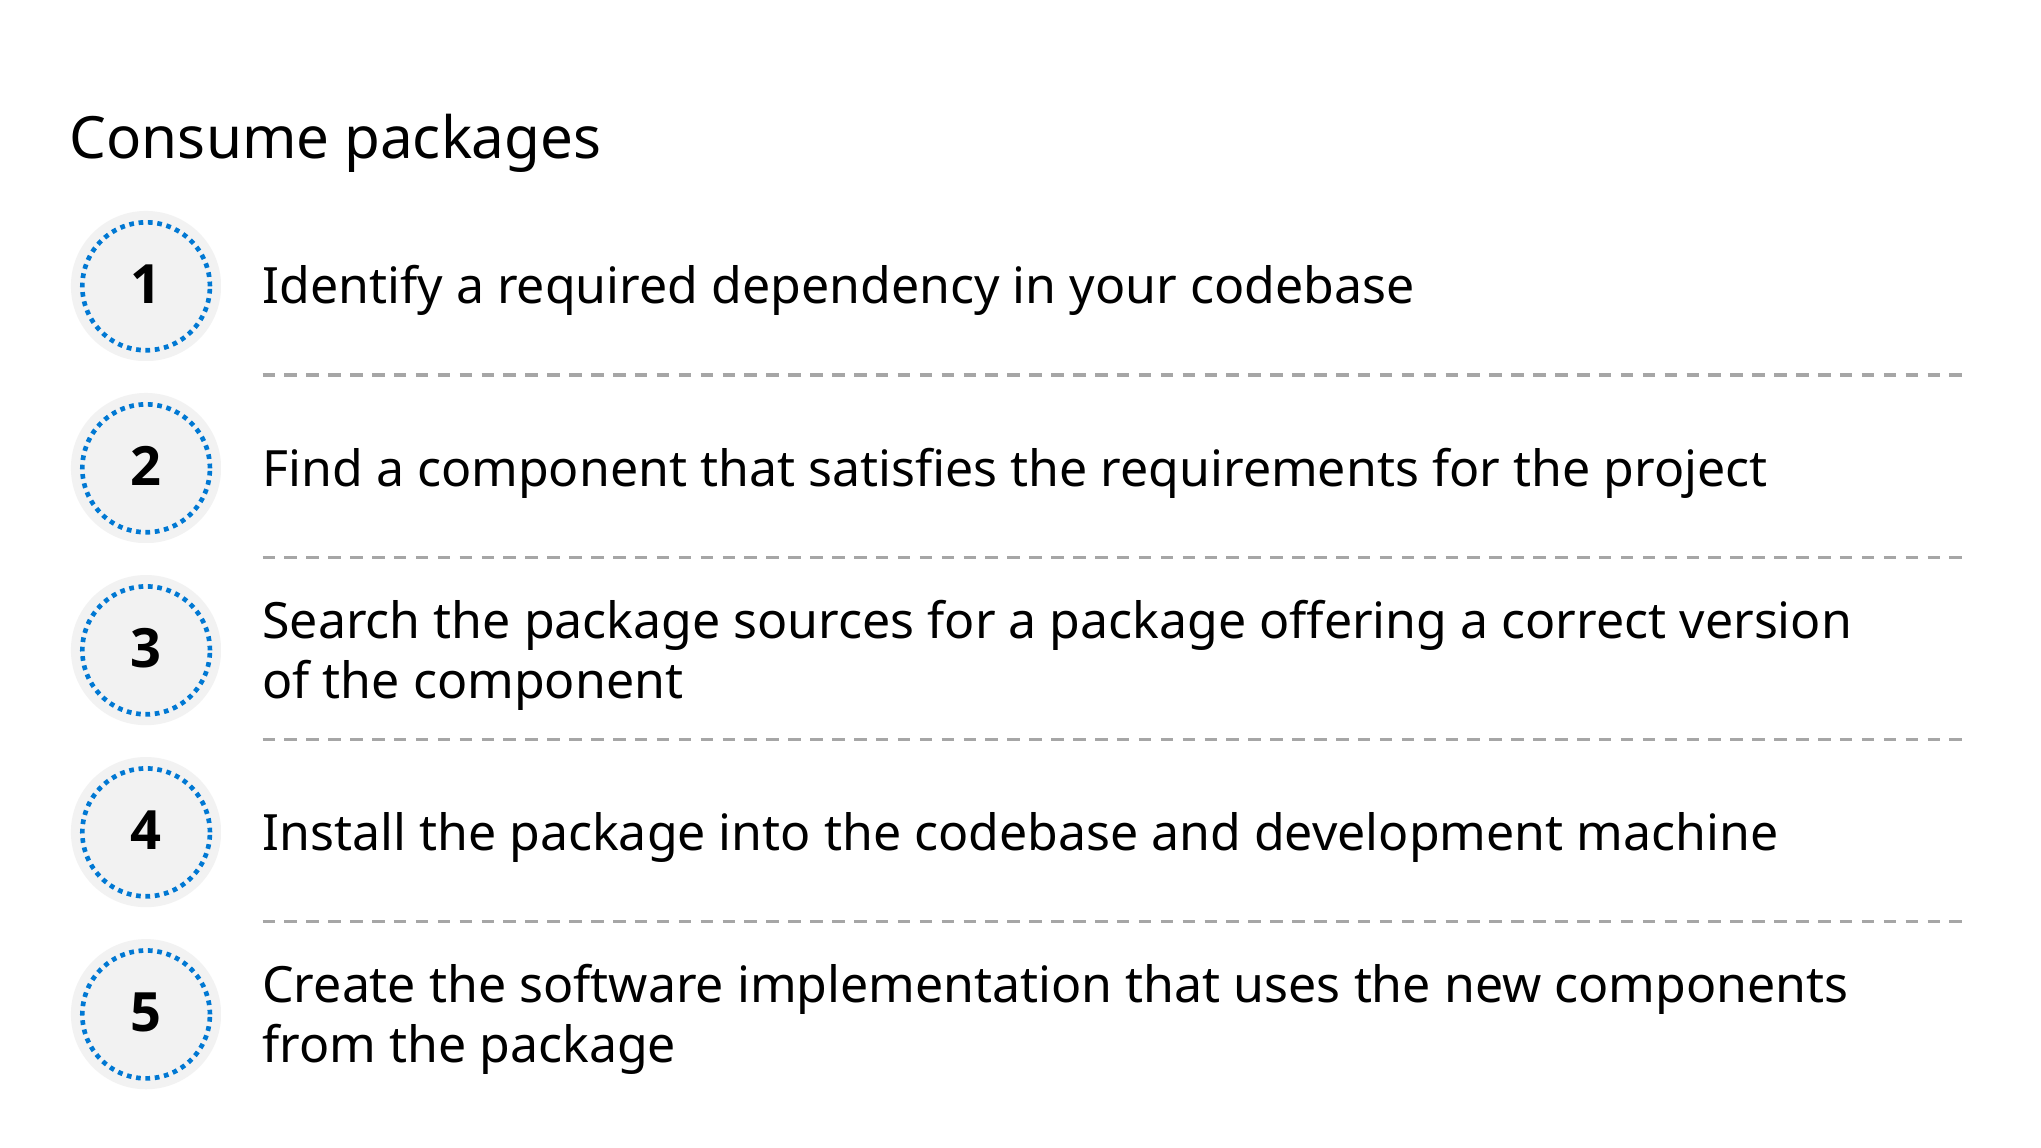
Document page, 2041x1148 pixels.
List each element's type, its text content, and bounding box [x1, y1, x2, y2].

picture [70, 756, 222, 908]
text_box Find a component that satisfies the requirements for the project [262, 435, 1969, 497]
text_box Install the package into the codebase and development machine [262, 799, 1969, 861]
picture [70, 392, 222, 544]
title Consume packages [70, 103, 1969, 172]
text_box Identify a required dependency in your codebase [262, 253, 1969, 315]
picture [70, 210, 222, 362]
picture [70, 938, 222, 1090]
picture [70, 574, 222, 726]
text_box Create the software implementation that uses the new components from the package [262, 951, 1969, 1073]
text_box Search the package sources for a package offering a correct version of the component [262, 587, 1969, 709]
